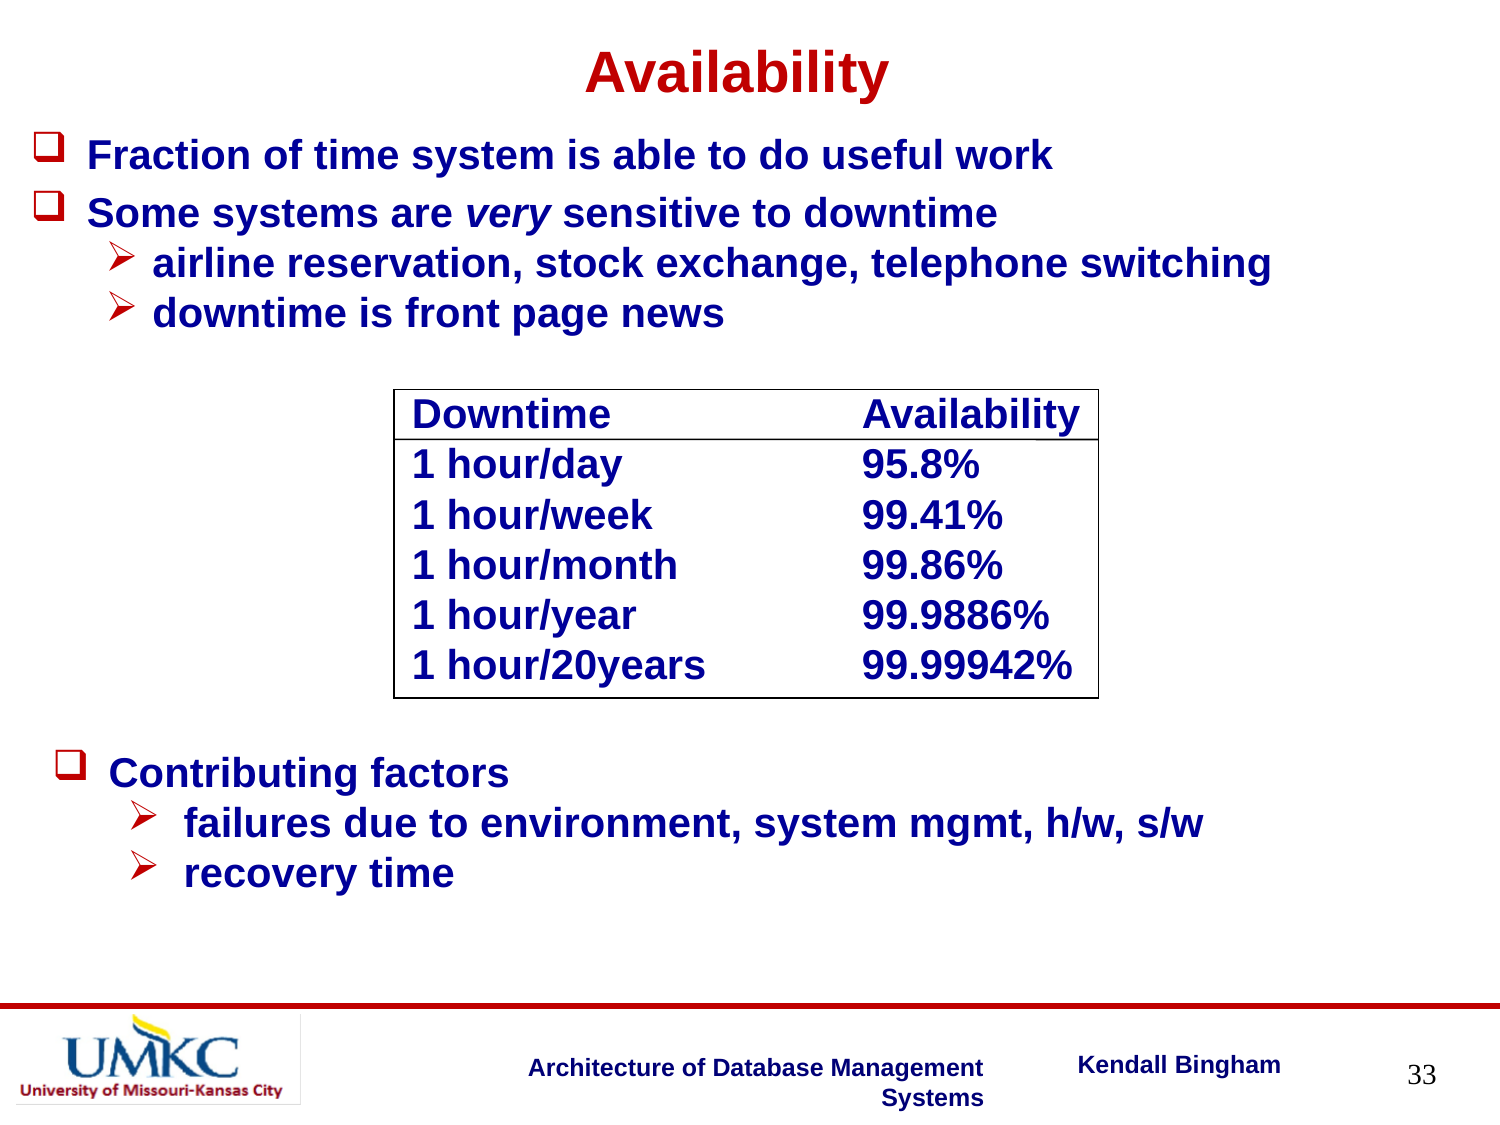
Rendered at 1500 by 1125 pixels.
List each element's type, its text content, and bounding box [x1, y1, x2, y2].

text_box Downtime Availability 1 hour/day 95.8% 1 hour/week 99.41% 1 hour/month 99.86% 1 hour/year 99.9886% 1 hour/20years 99.99942% [397, 440, 1096, 695]
text_box Downtime Availability 1 hour/day 95.8% 1 hour/week 99.41% 1 hour/month 99.86% 1 hour/year 99.9886% 1 hour/20years 99.99942% [397, 379, 1096, 439]
picture [16, 1014, 301, 1106]
text_box Contributing factors failures due to environment, system mgmt, h/w, s/w recovery time [37, 738, 1239, 905]
text_box [393, 485, 1099, 699]
list Fraction of time system is able to do useful work Some systems are very sensitive to downtime airline reservation, stock exchange, telephone switching downtime is front page news [15, 120, 1479, 485]
slide_number 33 [1353, 1047, 1452, 1088]
title Availability [99, 0, 1375, 120]
